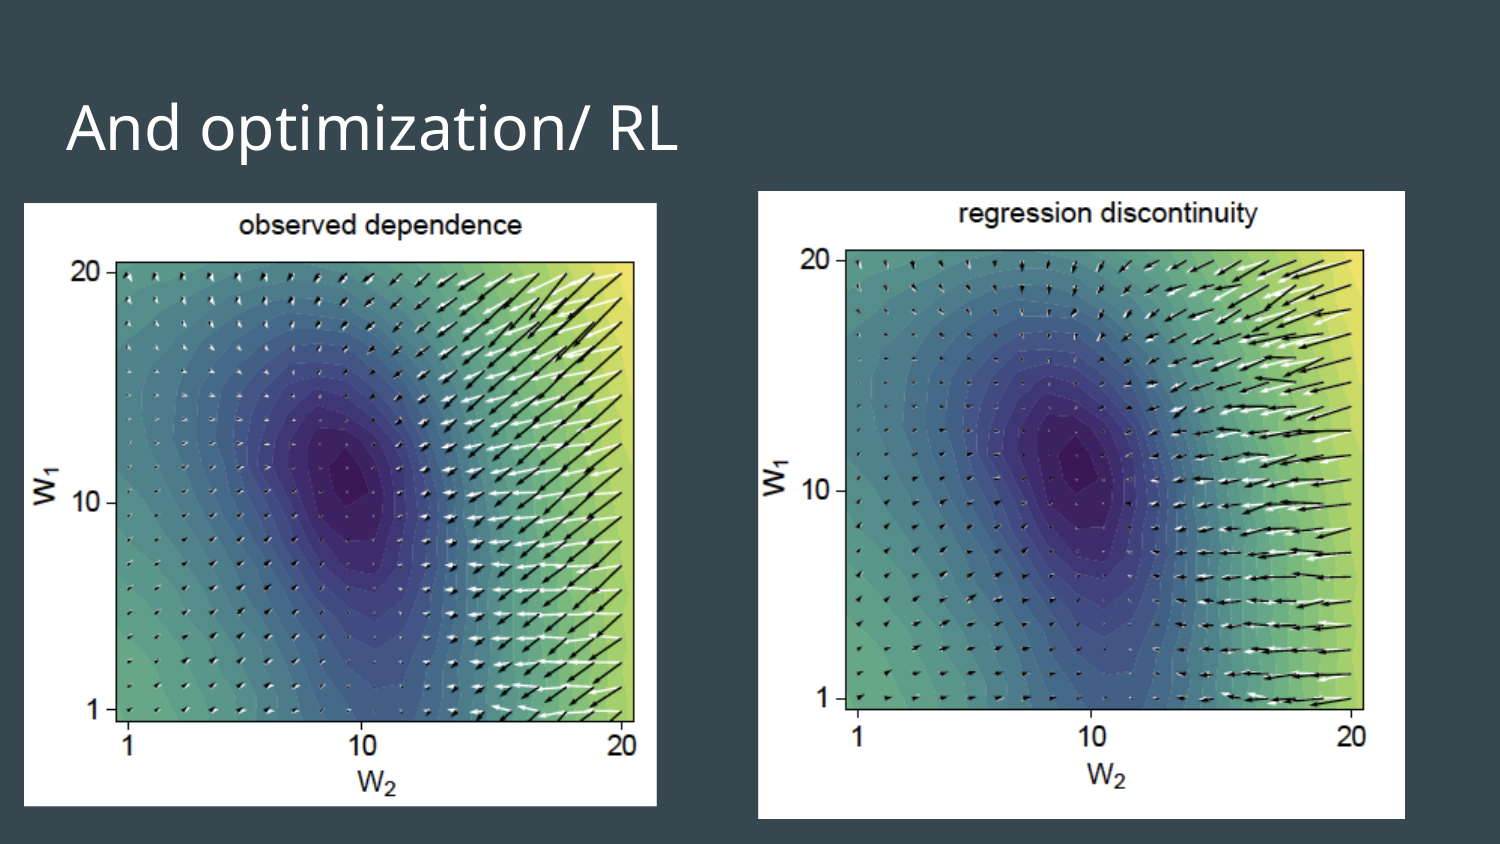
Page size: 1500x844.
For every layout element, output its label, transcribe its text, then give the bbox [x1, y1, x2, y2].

picture [24, 191, 1406, 819]
title And optimization/ RL [51, 72, 1449, 167]
